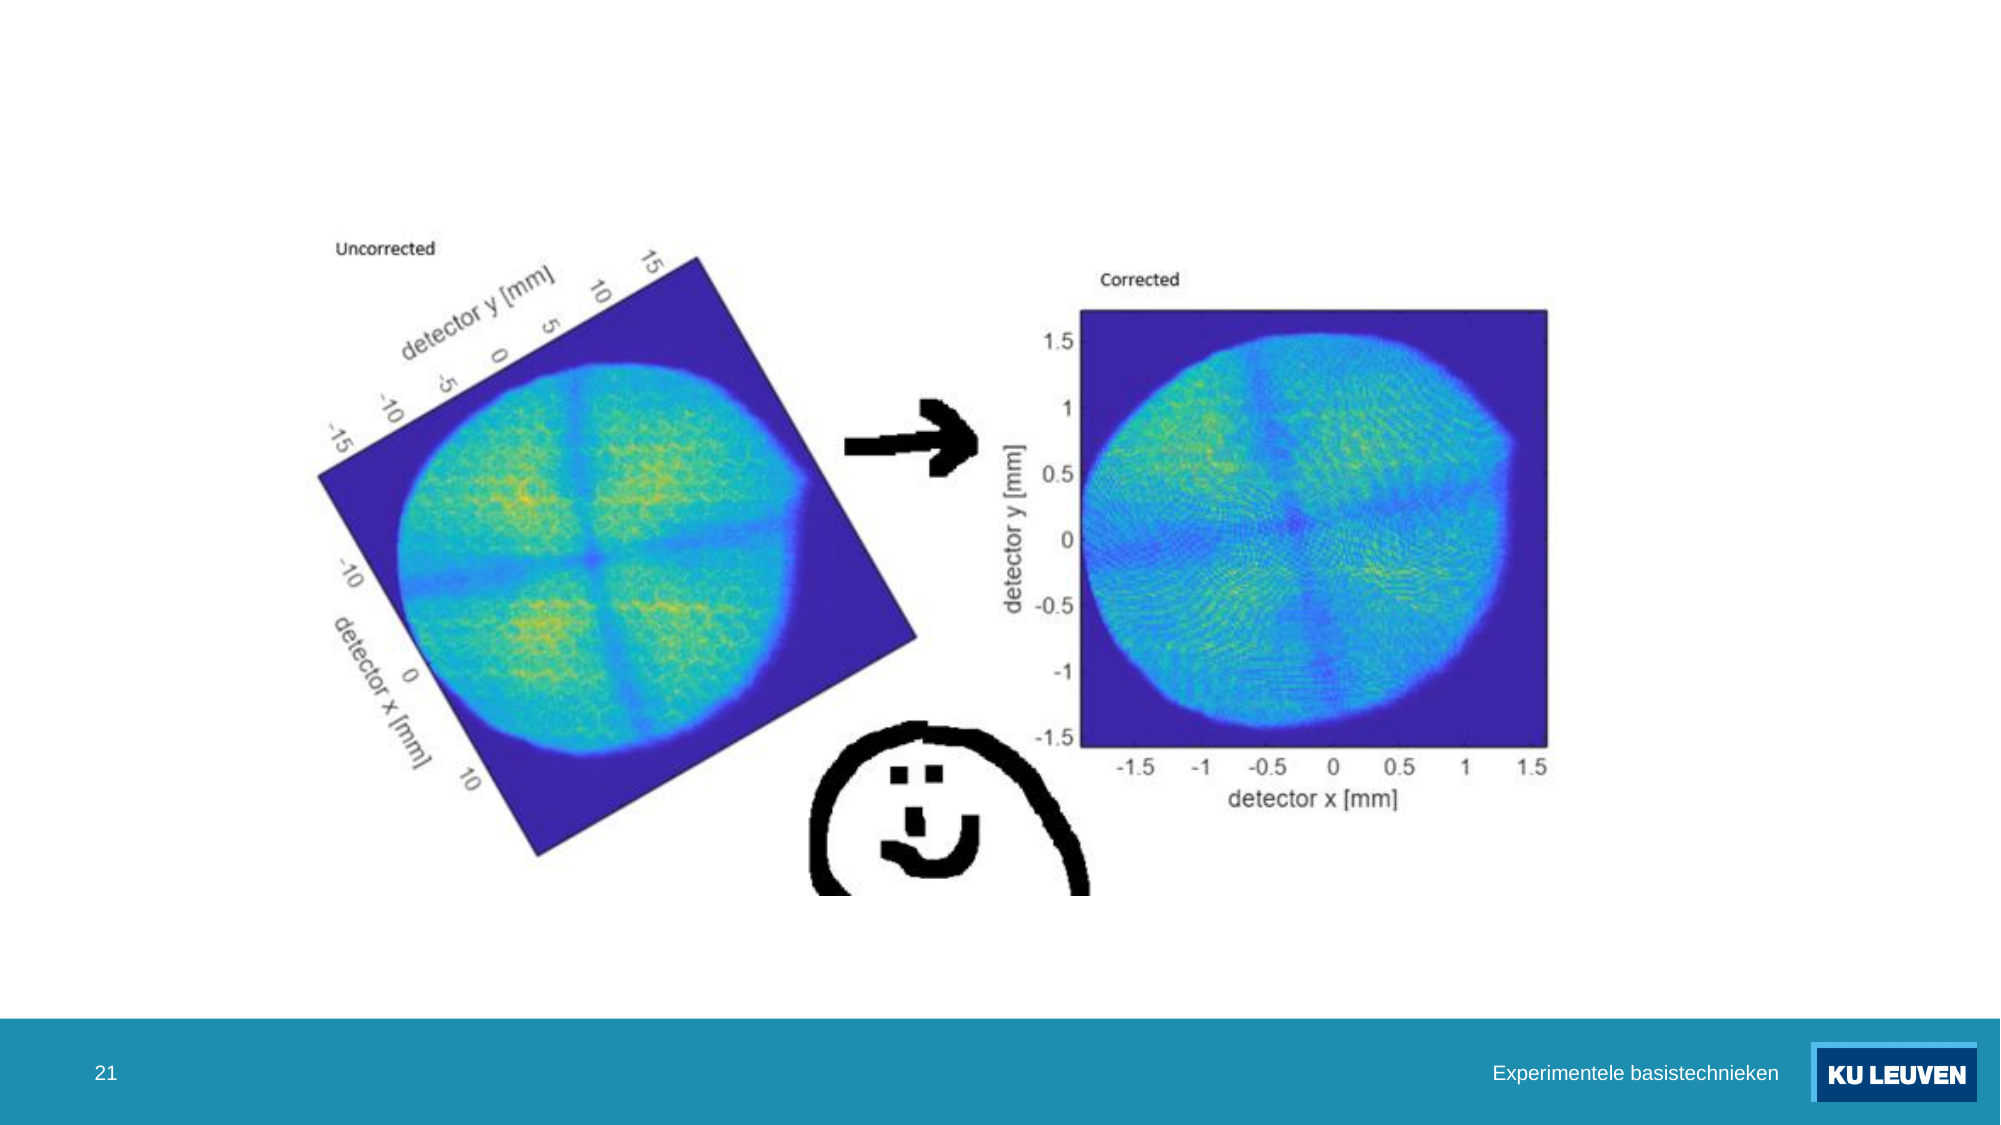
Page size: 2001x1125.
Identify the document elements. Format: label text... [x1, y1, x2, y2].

footer Experimentele basistechnieken [989, 1018, 1809, 1125]
picture [1811, 1042, 1977, 1102]
picture [279, 189, 1638, 896]
slide_number 21 [94, 1018, 201, 1125]
